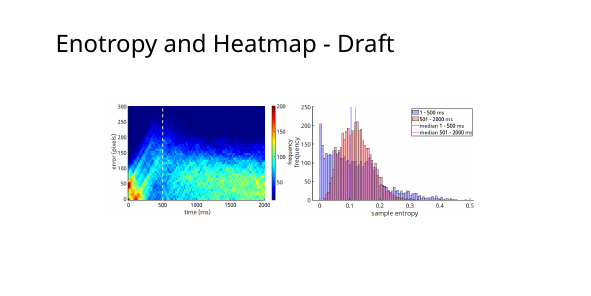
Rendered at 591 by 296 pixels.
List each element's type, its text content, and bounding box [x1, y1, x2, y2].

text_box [105, 97, 474, 217]
title Enotropy and Heatmap - Draft [40, 15, 550, 73]
